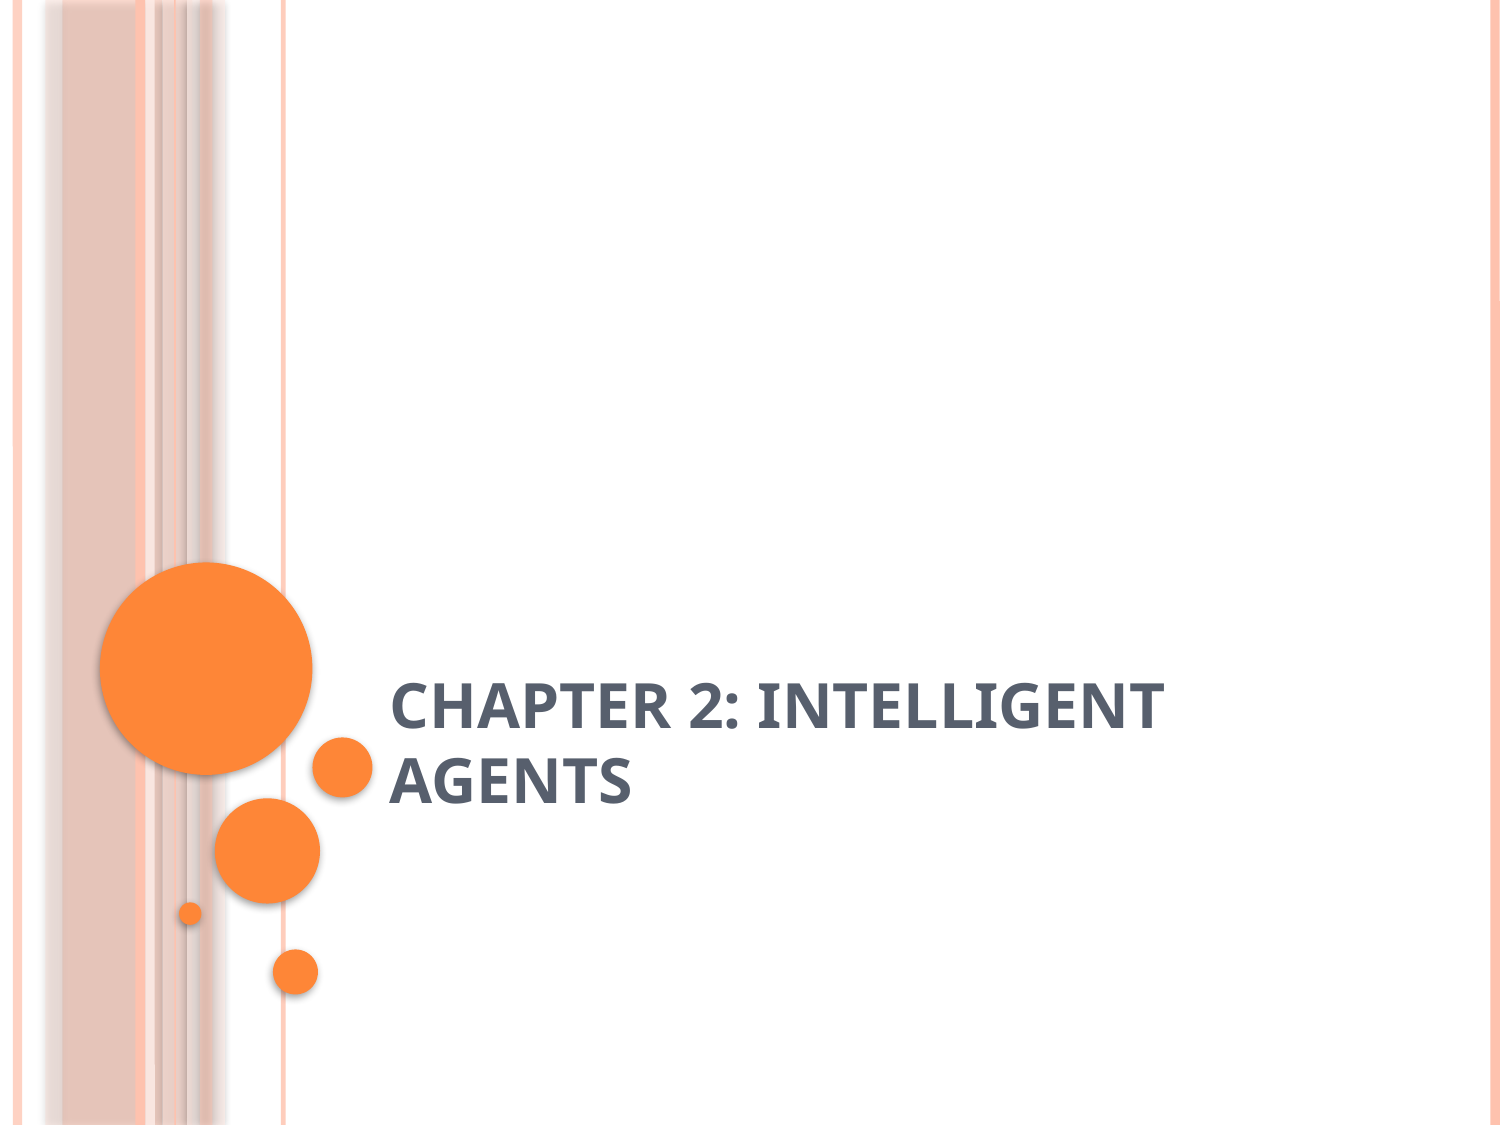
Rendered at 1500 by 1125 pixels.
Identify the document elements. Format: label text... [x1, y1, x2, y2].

title Chapter 2: Intelligent Agents [375, 512, 1388, 824]
